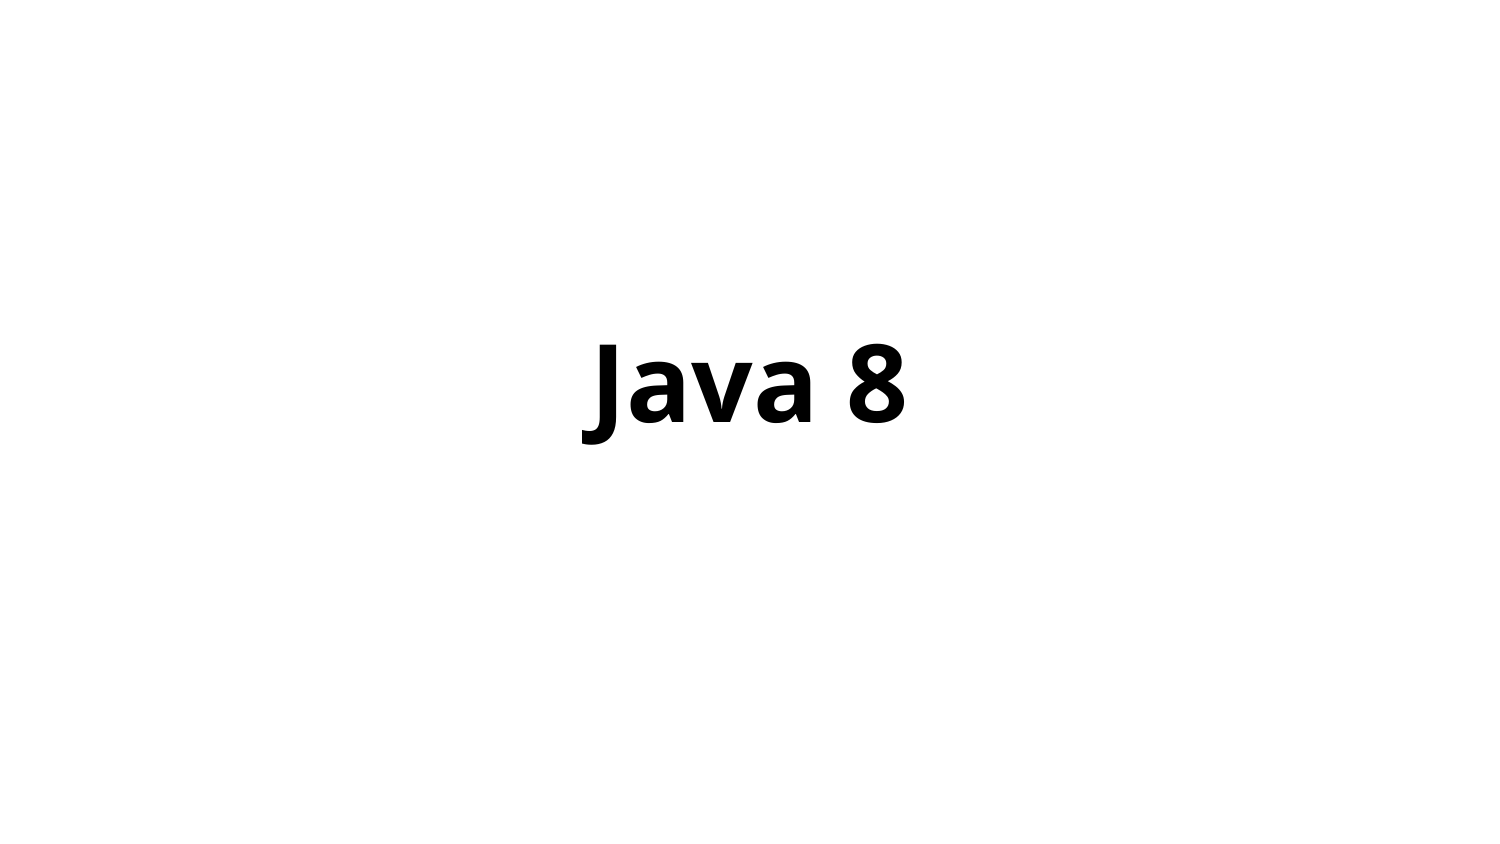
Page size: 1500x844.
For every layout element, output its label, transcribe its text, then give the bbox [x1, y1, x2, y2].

title Java 8 [51, 122, 1449, 459]
